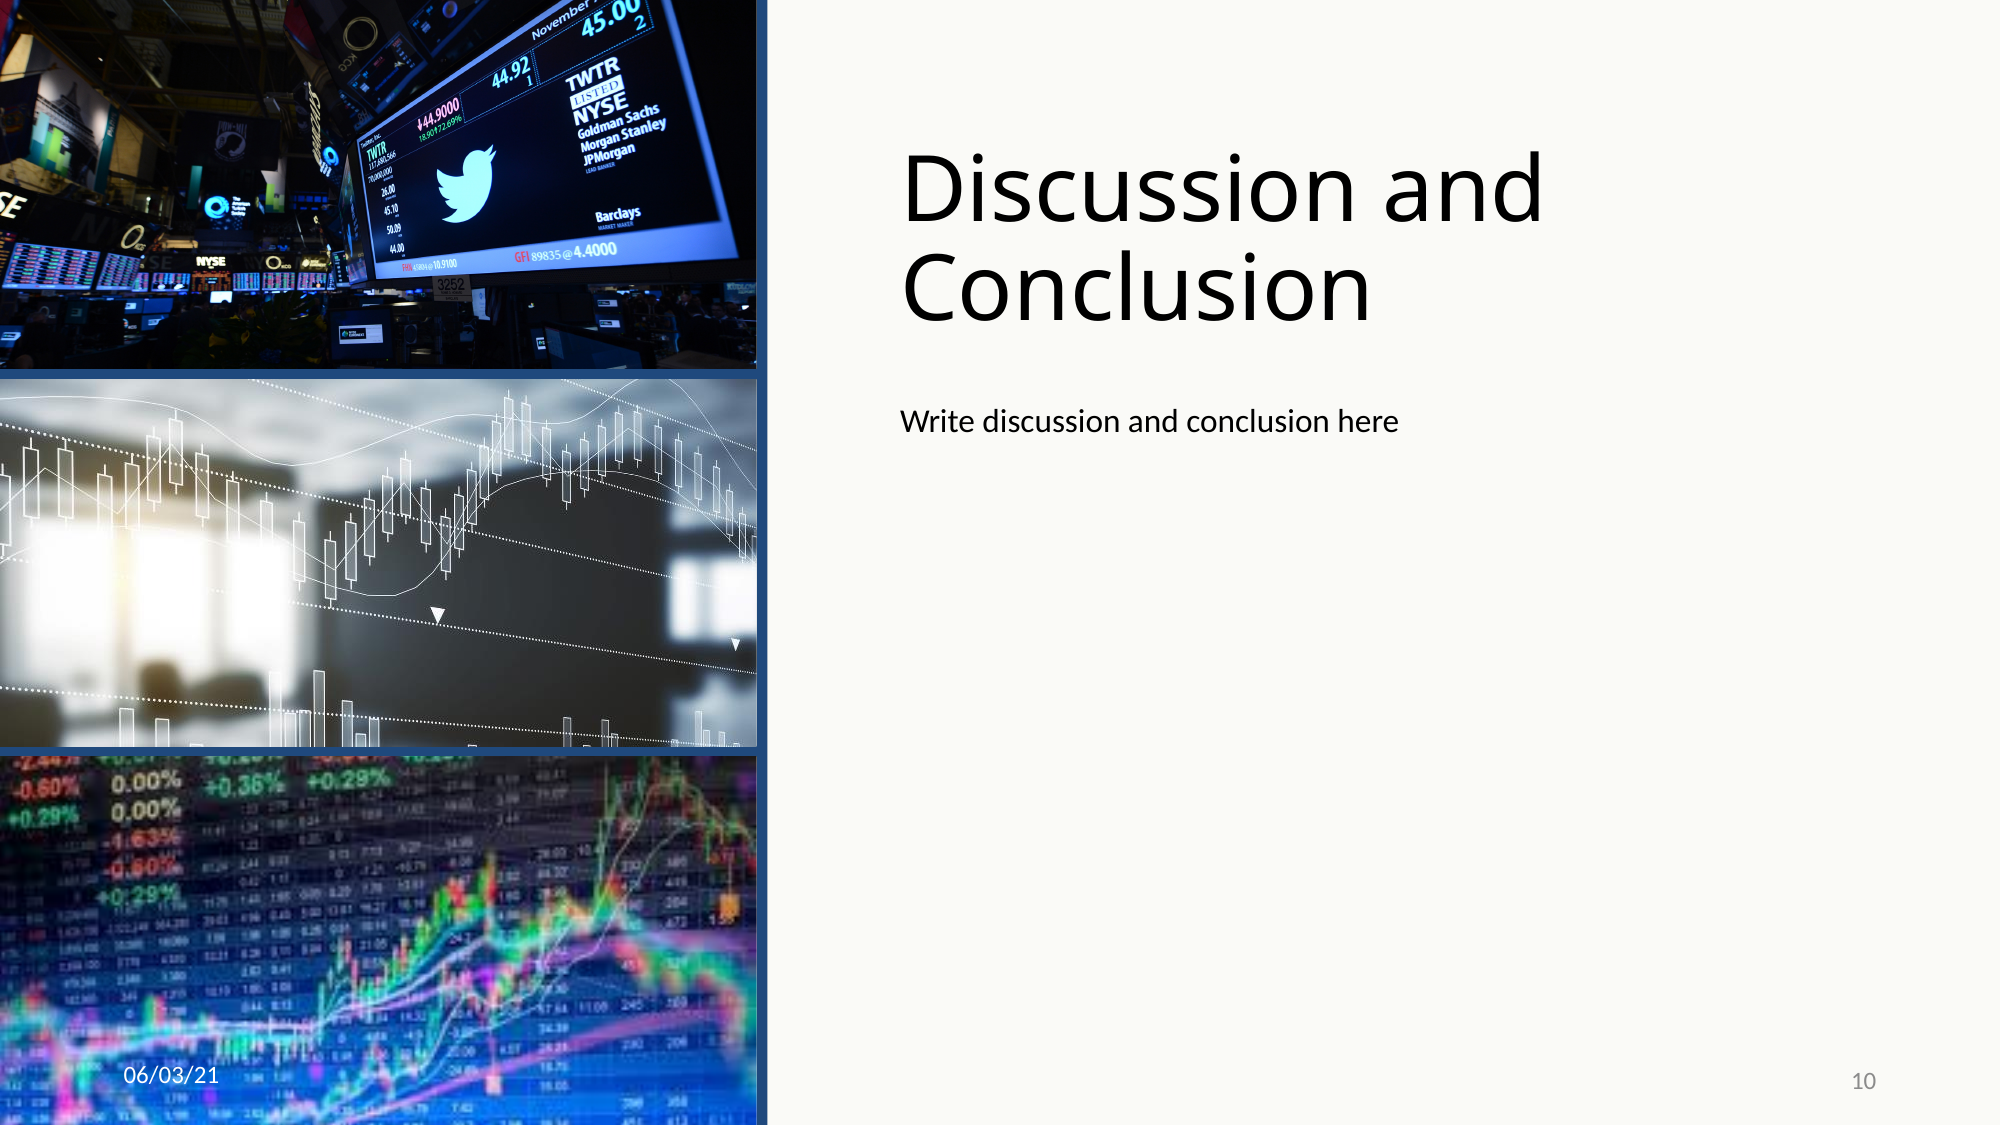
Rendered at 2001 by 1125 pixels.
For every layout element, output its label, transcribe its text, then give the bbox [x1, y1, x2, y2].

picture [0, 0, 757, 369]
list Write discussion and conclusion here [881, 386, 1895, 1005]
picture [0, 756, 757, 1125]
picture [0, 379, 757, 747]
title Discussion and Conclusion [881, 110, 1895, 370]
slide_number 10 [1733, 1035, 1895, 1110]
